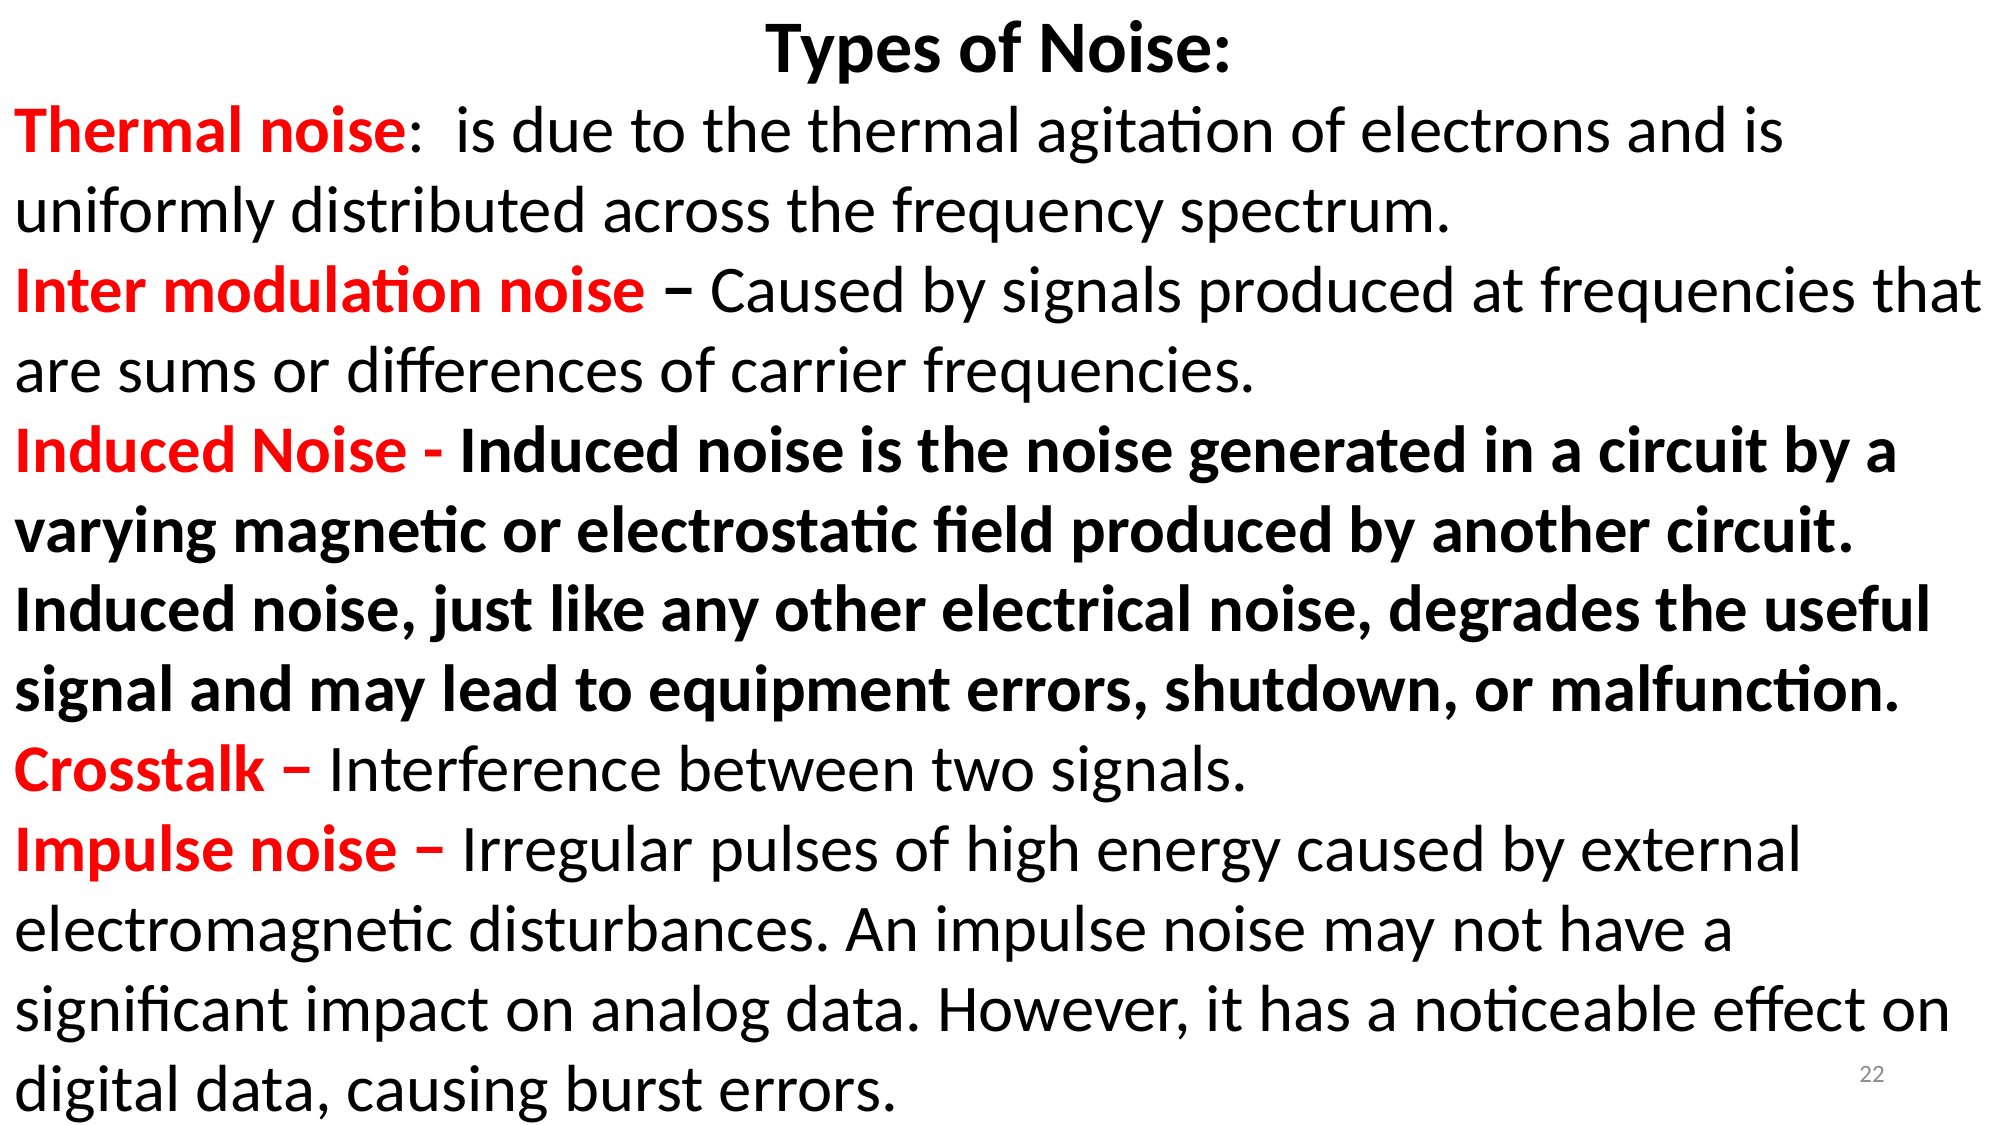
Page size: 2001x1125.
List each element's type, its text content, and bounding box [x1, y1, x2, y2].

title Types of Noise: [99, 0, 1900, 78]
text_box Thermal noise: is due to the thermal agitation of electrons and is uniformly distributed across the frequency spectrum. Inter modulation noise − Caused by signals produced at frequencies that are sums or differences of carrier frequencies. Induced Noise - Induced noise is the noise generated in a circuit by a varying magnetic or electrostatic field produced by another circuit. Induced noise, just like any other electrical noise, degrades the useful signal and may lead to equipment errors, shutdown, or malfunction. Crosstalk − Interference between two signals. Impulse noise − Irregular pulses of high energy caused by external electromagnetic disturbances. An impulse noise may not have a significant impact on analog data. However, it has a noticeable effect on digital data, causing burst errors. [0, 78, 2000, 1125]
